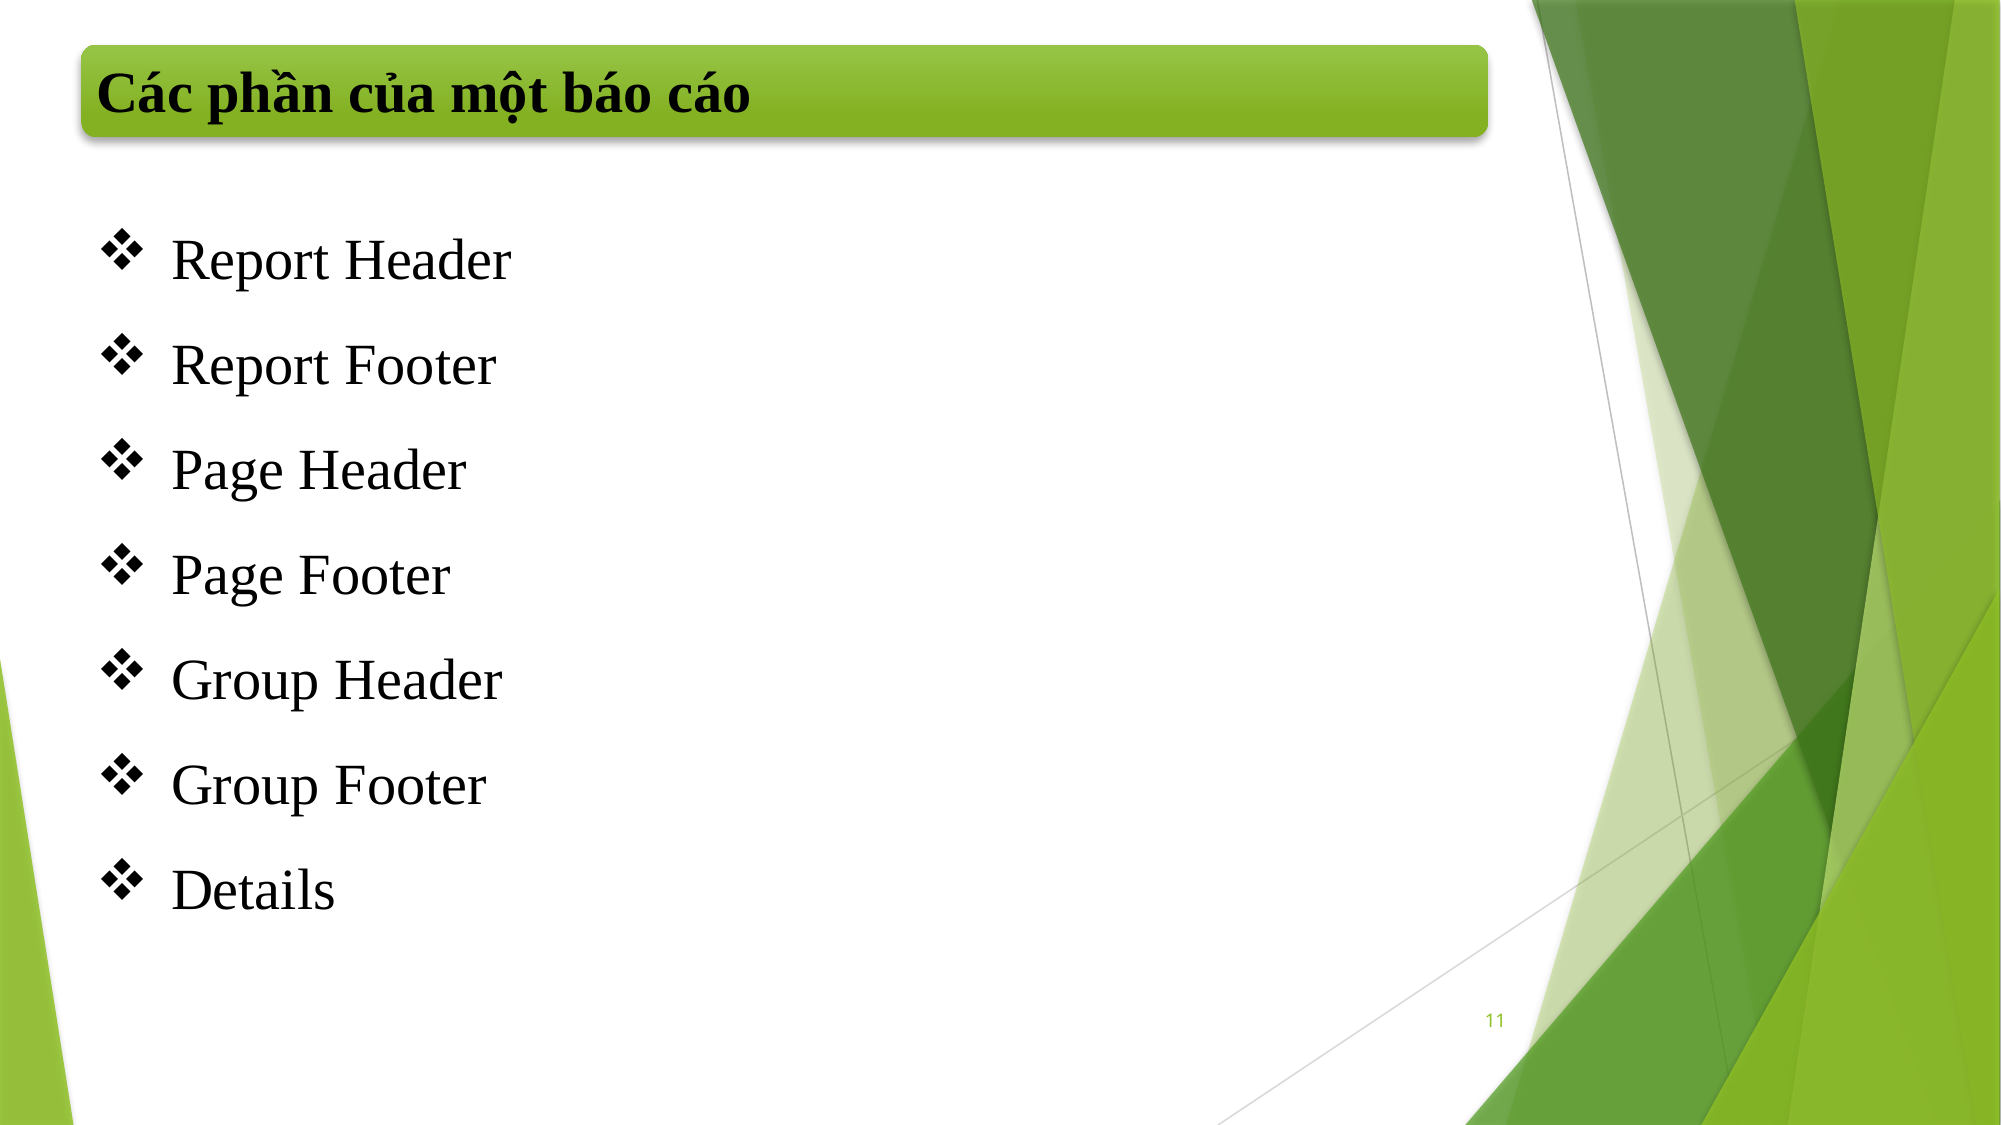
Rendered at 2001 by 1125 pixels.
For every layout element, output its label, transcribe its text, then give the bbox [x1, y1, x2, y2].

text_box [84, 44, 1489, 138]
text_box Report Header Report Footer Page Header Page Footer Group Header Group Footer Details [81, 179, 1489, 929]
text_box Các phần của một báo cáo [81, 46, 835, 131]
slide_number 11 [1409, 991, 1522, 1051]
